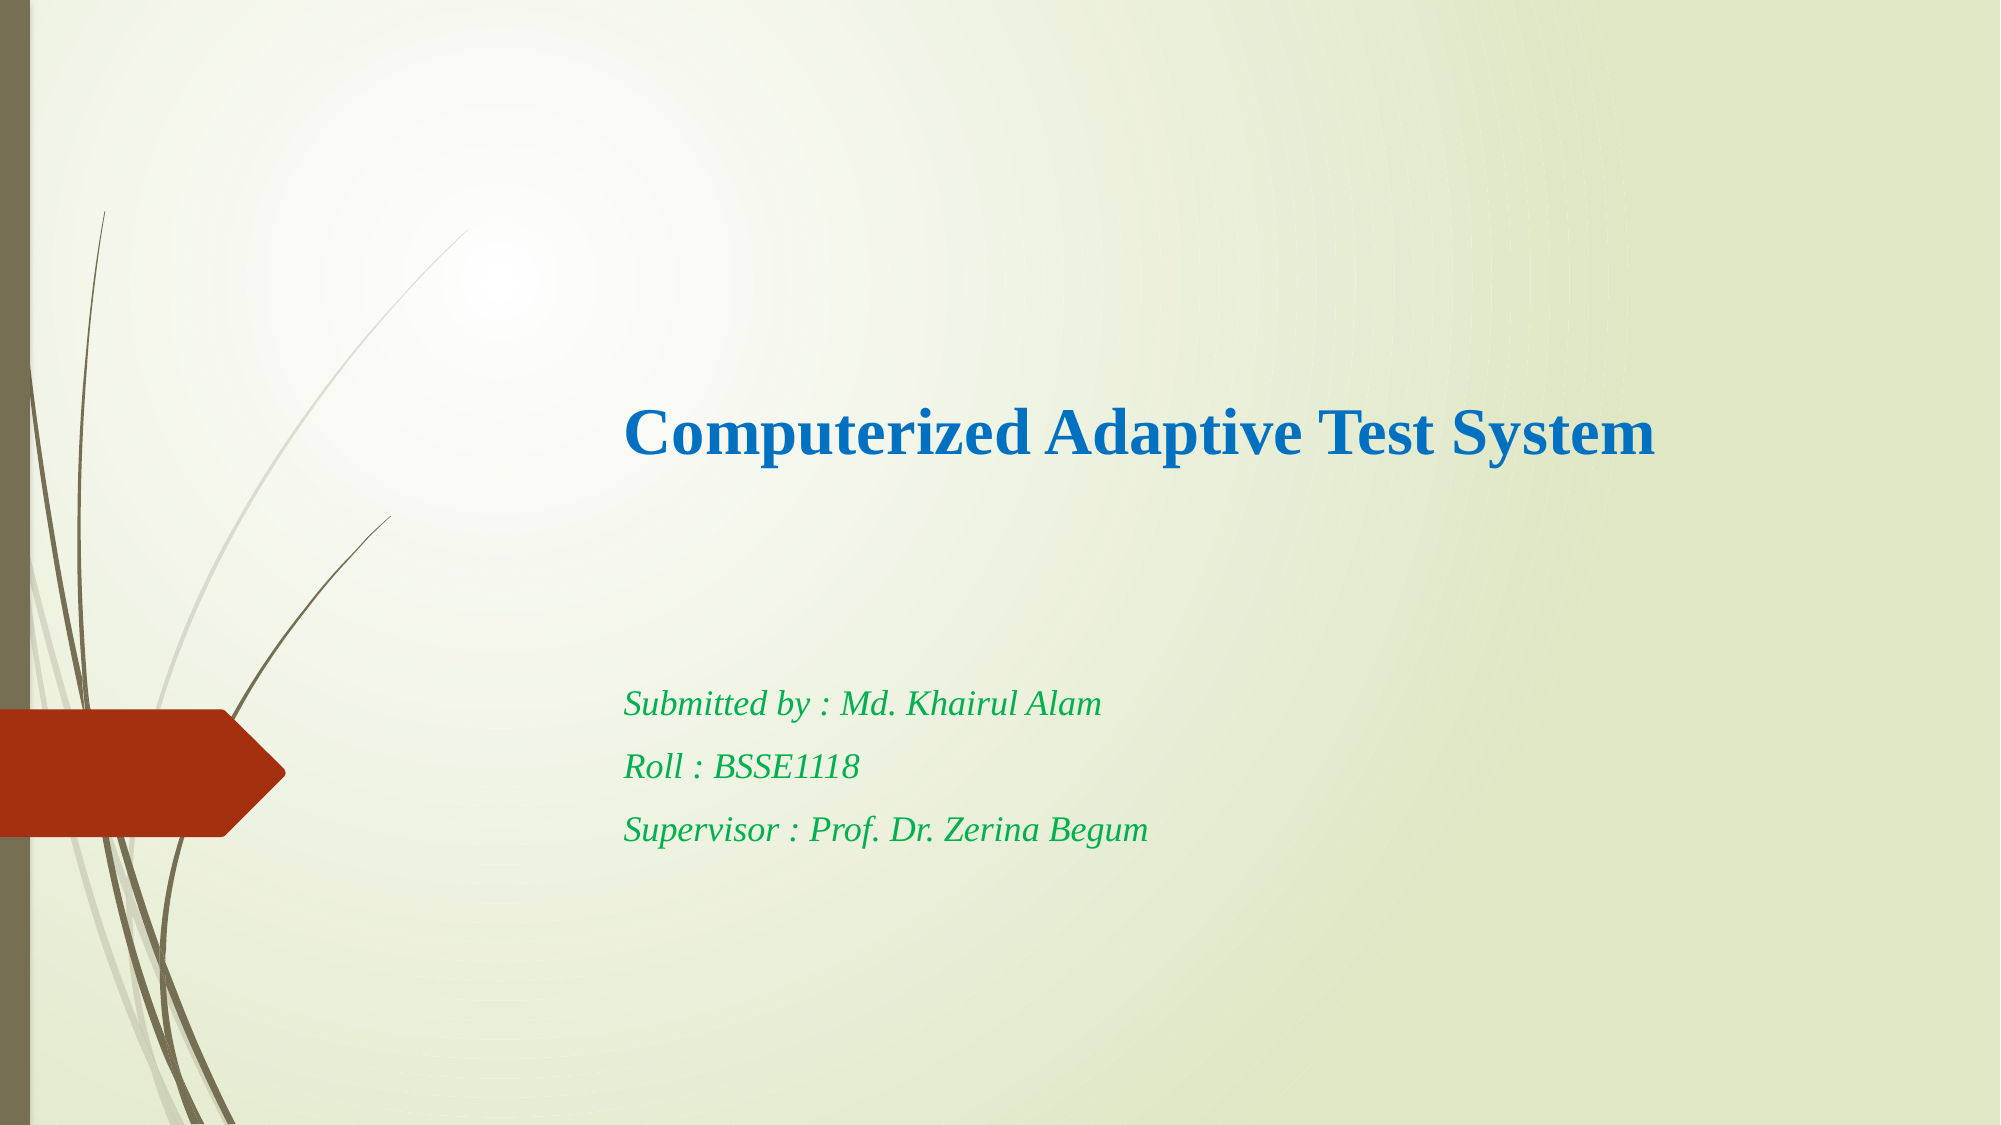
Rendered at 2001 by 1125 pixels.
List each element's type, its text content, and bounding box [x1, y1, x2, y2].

subtitle Submitted by : Md. Khairul Alam Roll : BSSE1118 Supervisor : Prof. Dr. Zerina Begum [608, 671, 2000, 857]
title Computerized Adaptive Test System [608, 308, 1864, 476]
